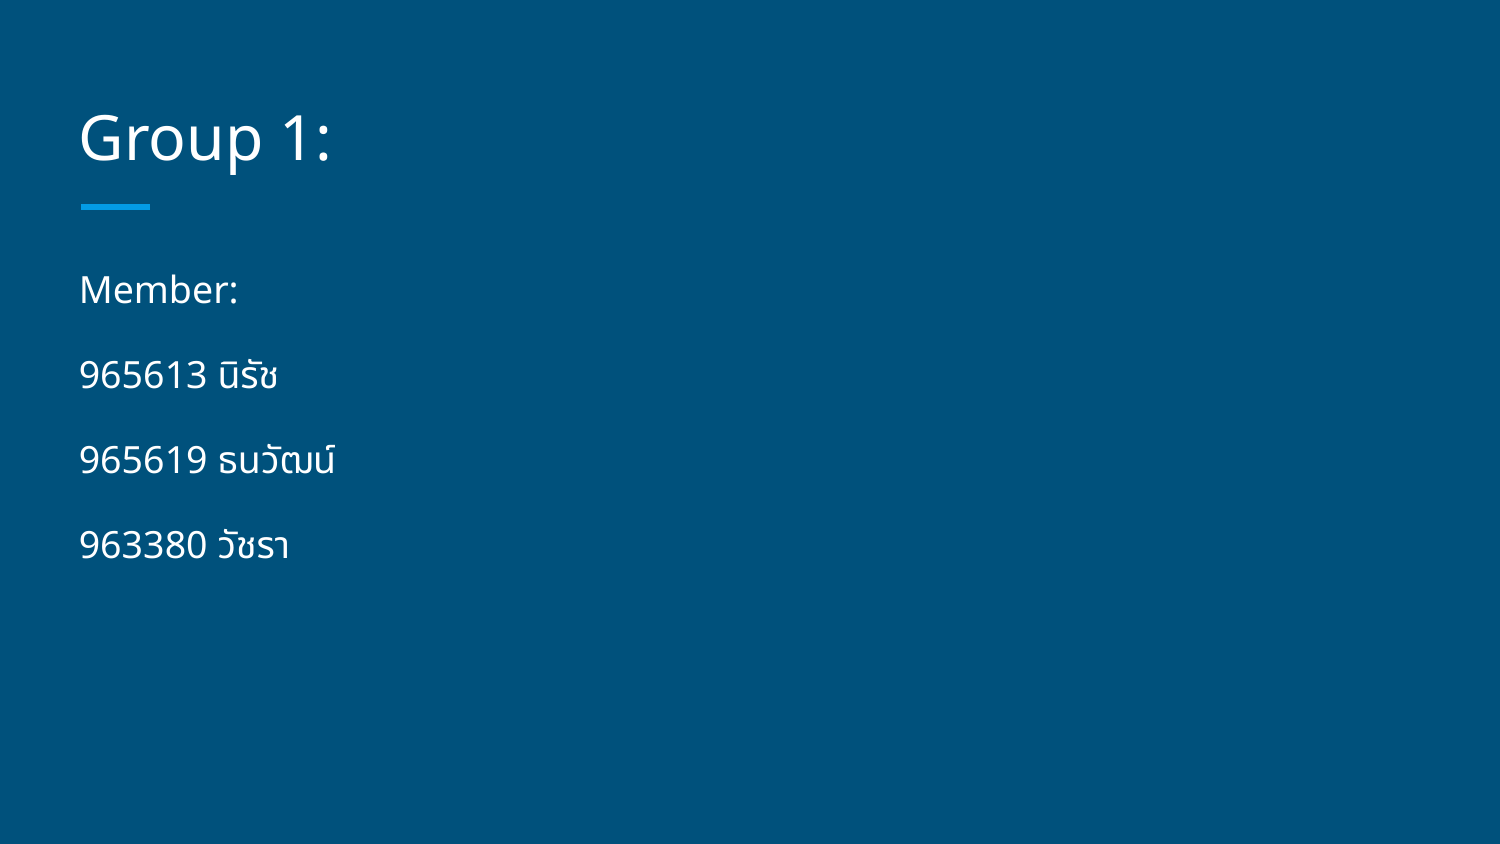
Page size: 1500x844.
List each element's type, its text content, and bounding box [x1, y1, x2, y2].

title Group 1: [63, 75, 1437, 188]
list Member: 965613 นิรัช 965619 ธนวัฒน์ 963380 วัชรา [63, 244, 1437, 750]
